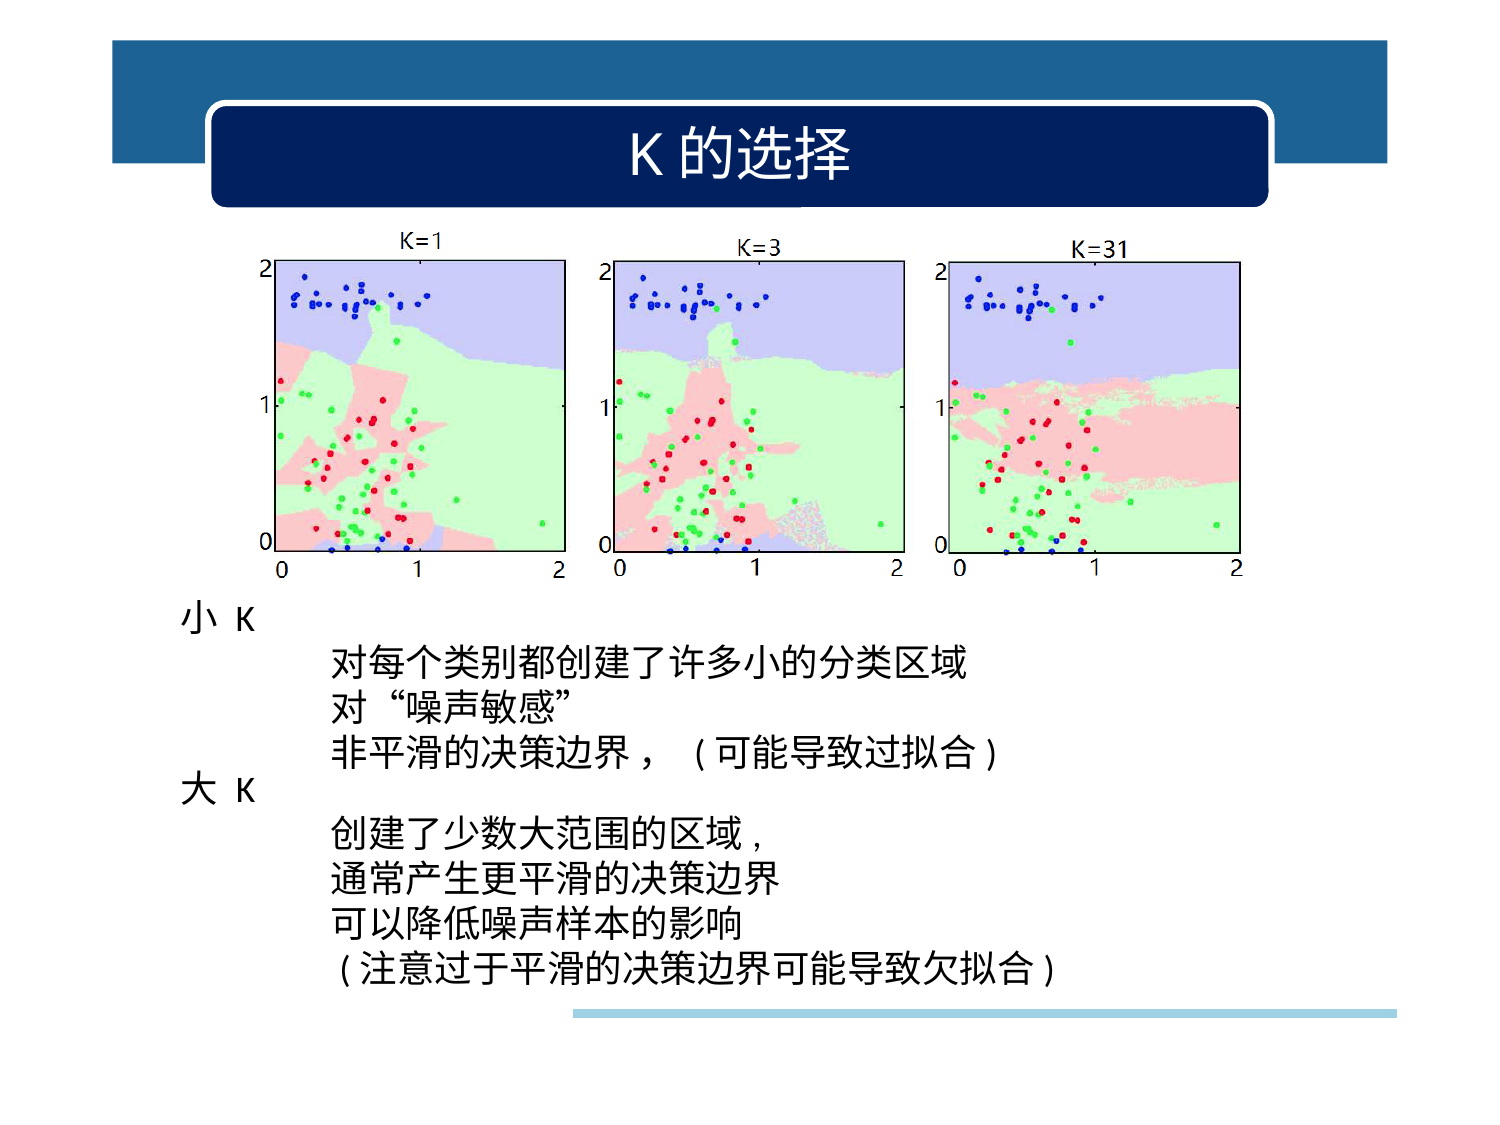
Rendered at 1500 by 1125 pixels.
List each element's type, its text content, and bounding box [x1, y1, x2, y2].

text_box 小 K 对每个类别都创建了许多小的分类区域 对“噪声敏感” 非平滑的决策边界 ， (可能导致过拟合) [165, 586, 1369, 782]
text_box 大 K 创建了少数大范围的区域, 通常产生更平滑的决策边界 可以降低噪声样本的影响 (注意过于平滑的决策边界可能导致欠拟合) [166, 757, 1292, 998]
title K的选择 [208, 102, 1272, 211]
picture [254, 228, 1250, 582]
